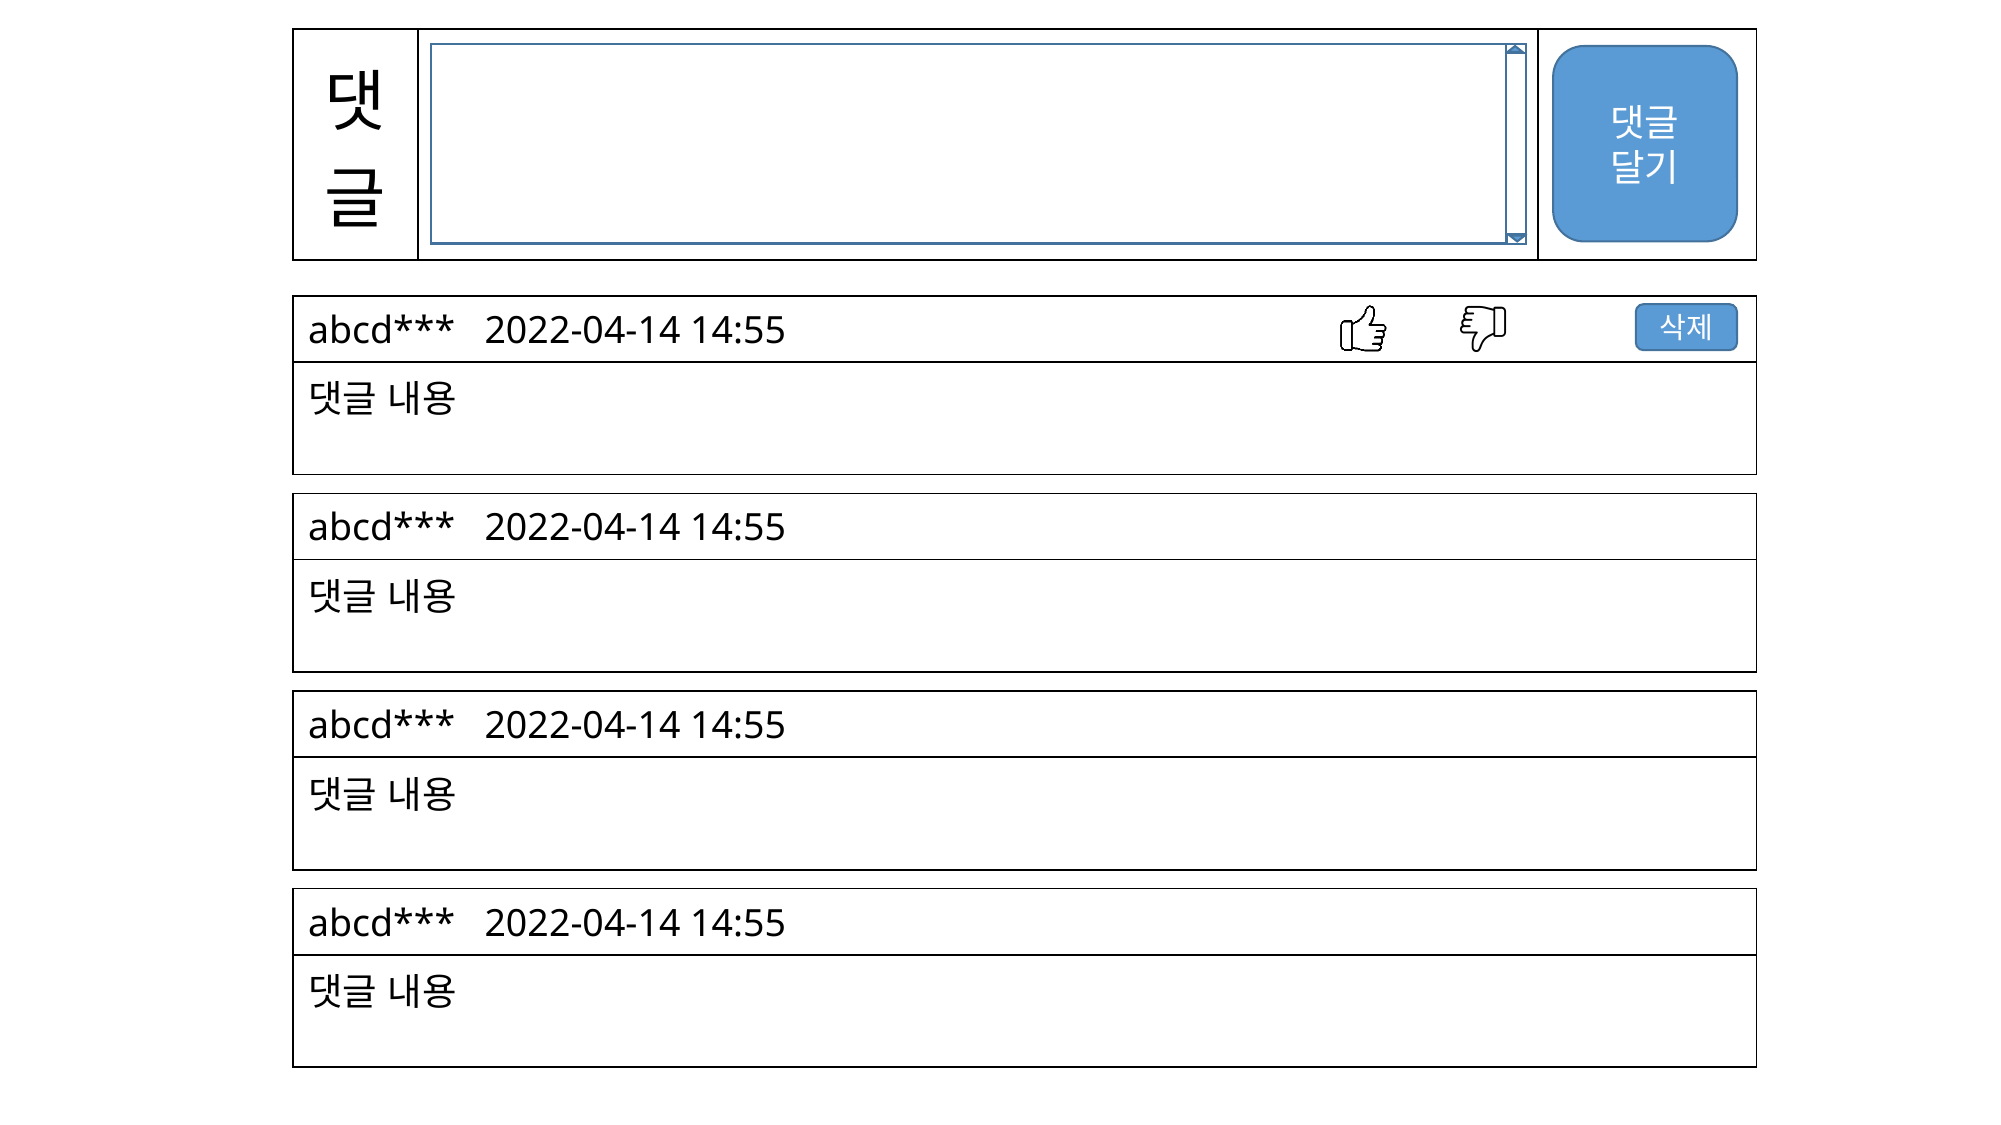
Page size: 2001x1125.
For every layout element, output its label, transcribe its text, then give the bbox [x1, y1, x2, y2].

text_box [1506, 43, 1526, 244]
table_header abcd*** 2022-04-14 14:55 [294, 494, 1756, 559]
text_box 댓글 달기 [1552, 44, 1739, 243]
table_header [419, 30, 1537, 259]
picture [1459, 305, 1507, 353]
text_box [430, 43, 1505, 245]
table_cell 댓글 내용 [294, 956, 1756, 1066]
table_header abcd*** 2022-04-14 14:55 [294, 692, 1756, 756]
table_header abcd*** 2022-04-14 14:55 [294, 297, 1756, 361]
table_header abcd*** 2022-04-14 14:55 [294, 889, 1756, 954]
table_cell 댓글 내용 [294, 560, 1756, 671]
table_header [1539, 30, 1756, 259]
picture [1339, 304, 1387, 352]
table_cell 댓글 내용 [294, 363, 1756, 474]
text_box 삭제 [1634, 303, 1739, 352]
table_cell 댓글 내용 [294, 758, 1756, 869]
table_header 댓 글 [294, 30, 417, 259]
